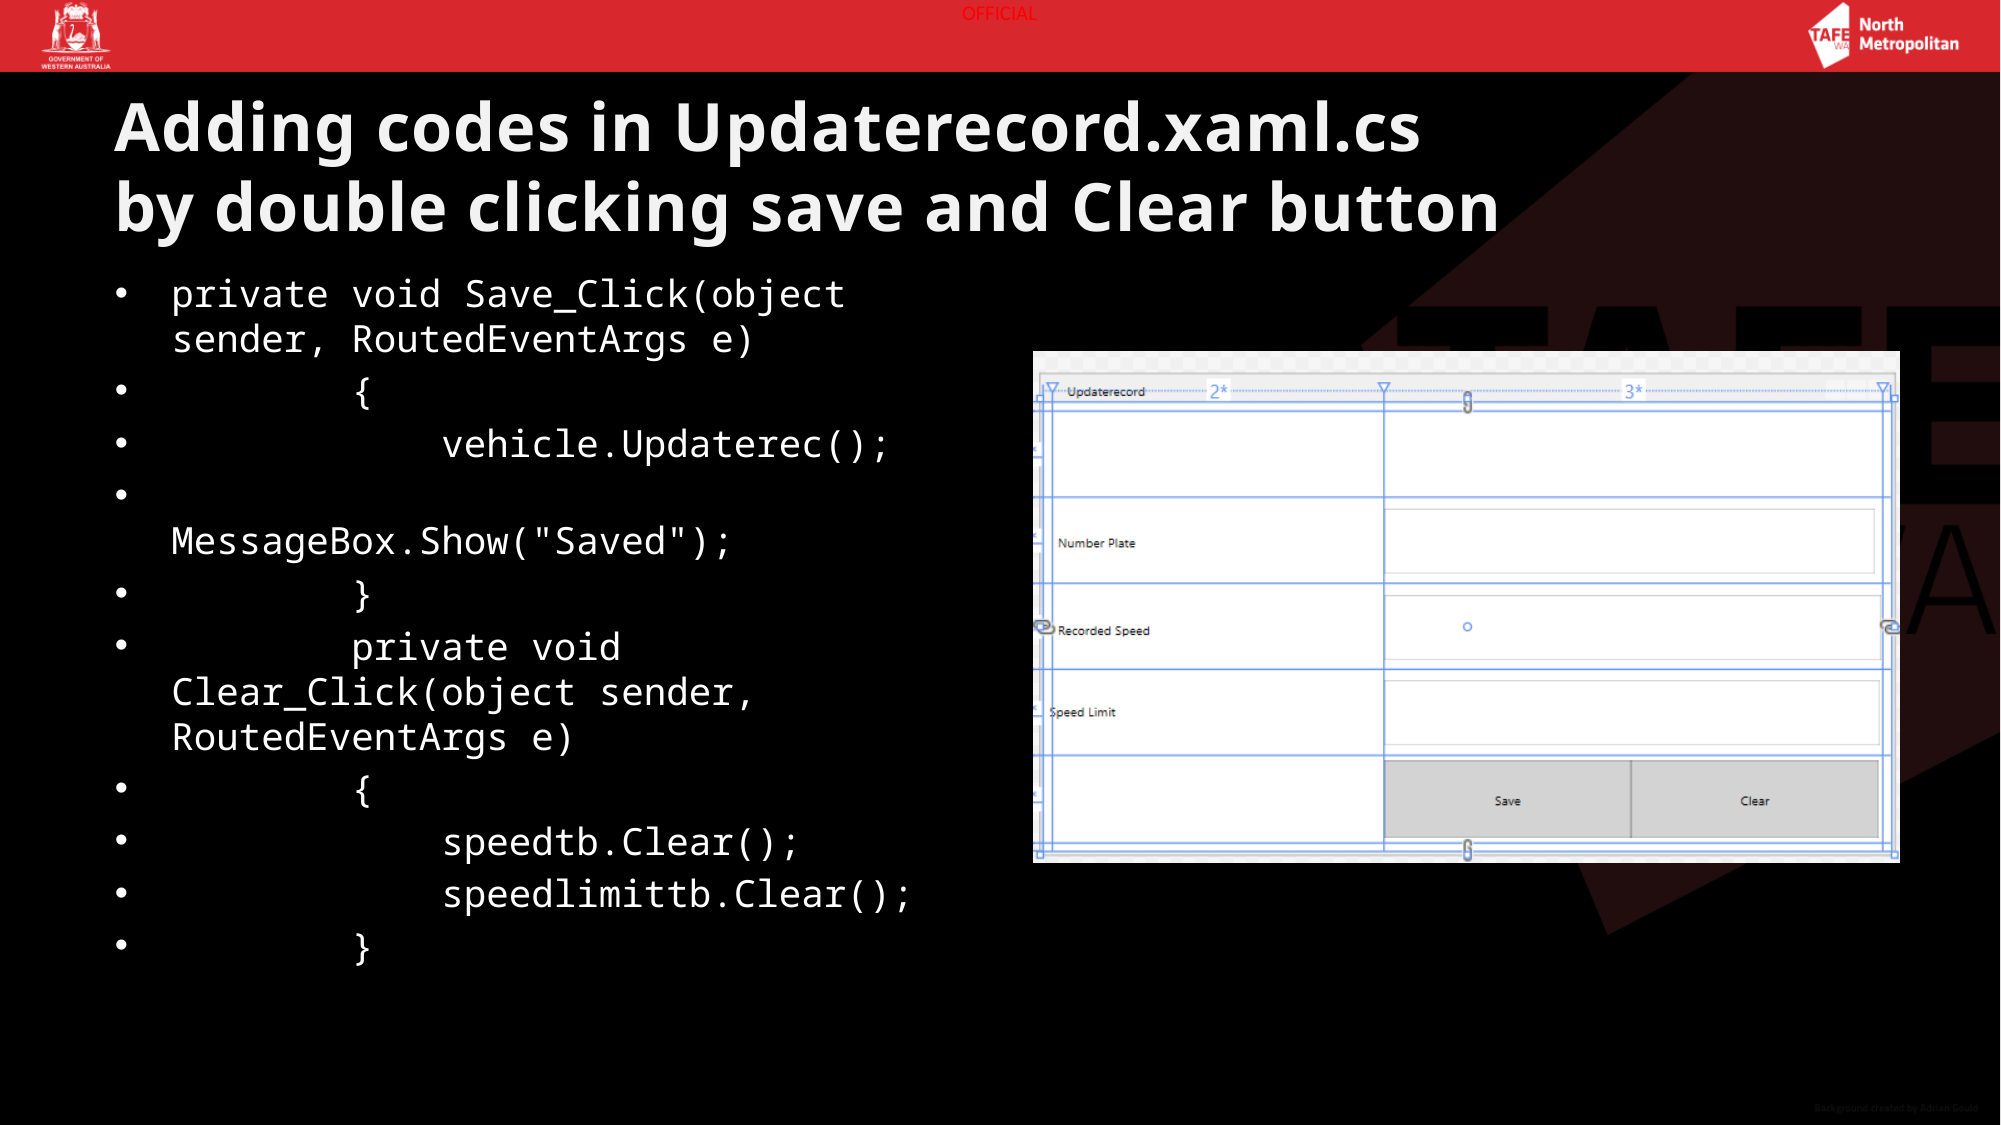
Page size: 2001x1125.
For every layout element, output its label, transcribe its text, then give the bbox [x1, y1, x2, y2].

list private void Save_Click(object sender, RoutedEventArgs e) { vehicle.Updaterec(); MessageBox.Show("Saved"); } private void Clear_Click(object sender, RoutedEventArgs e) { speedtb.Clear(); speedlimittb.Clear(); } [99, 262, 984, 1005]
title Adding codes in Updaterecord.xaml.cs by double clicking save and Clear button [99, 82, 1900, 247]
picture [0, 0, 2001, 1125]
list [1016, 262, 1900, 1005]
